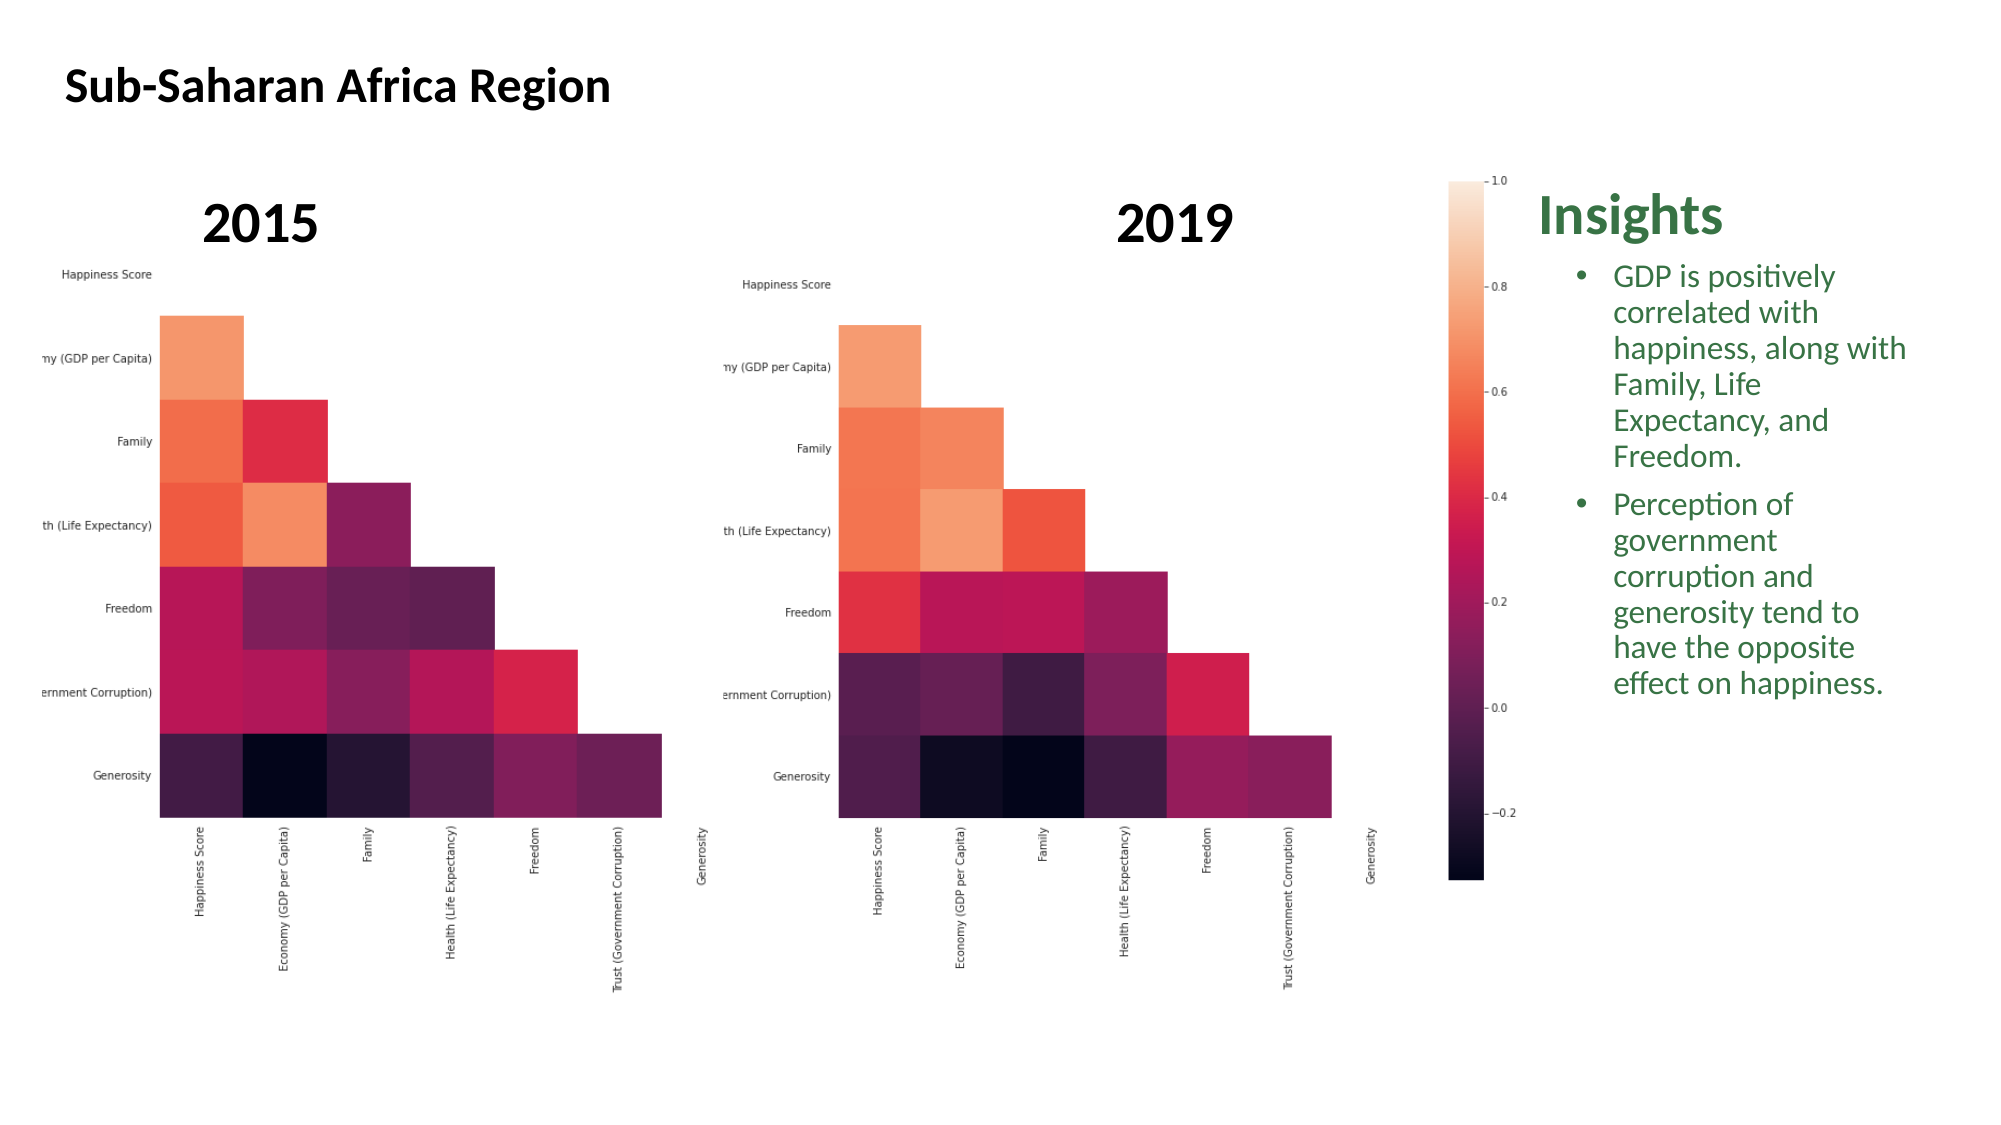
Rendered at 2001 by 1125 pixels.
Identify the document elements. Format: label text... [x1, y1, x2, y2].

text_box Sub-Saharan Africa Region [49, 45, 1277, 120]
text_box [42, 133, 1589, 999]
text_box Insights GDP is positively correlated with happiness, along with Family, Life Expectancy, and Freedom. Perception of government corruption and generosity tend to have the opposite effect on happiness. [1589, 176, 1930, 898]
